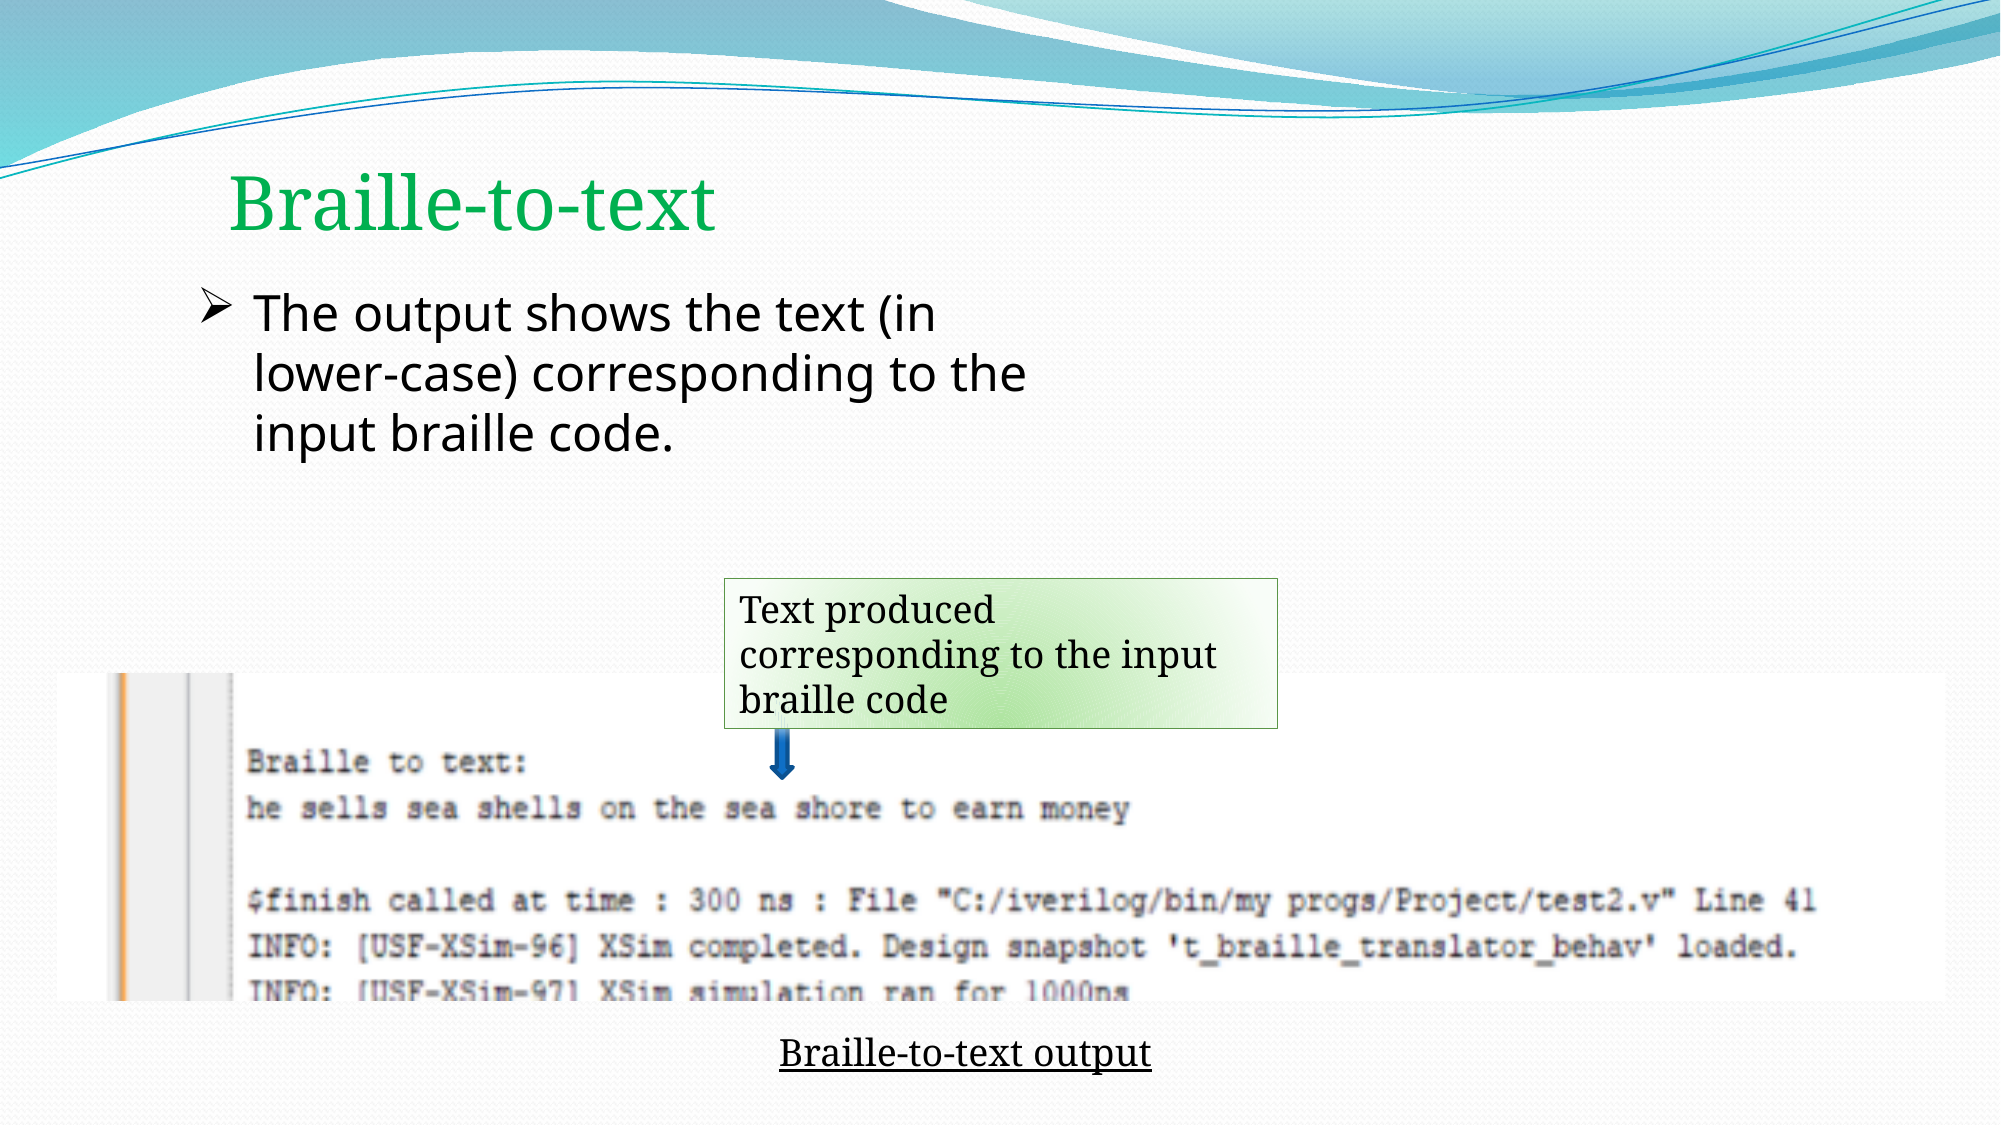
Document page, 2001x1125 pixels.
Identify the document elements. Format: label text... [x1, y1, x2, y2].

picture [56, 673, 1946, 1001]
list Braille-to-text [31, 147, 915, 801]
text_box Text produced corresponding to the input braille code [724, 578, 1278, 673]
text_box Braille-to-text output [764, 1021, 1238, 1082]
text_box The output shows the text (in lower-case) corresponding to the input braille code. [182, 274, 1074, 469]
